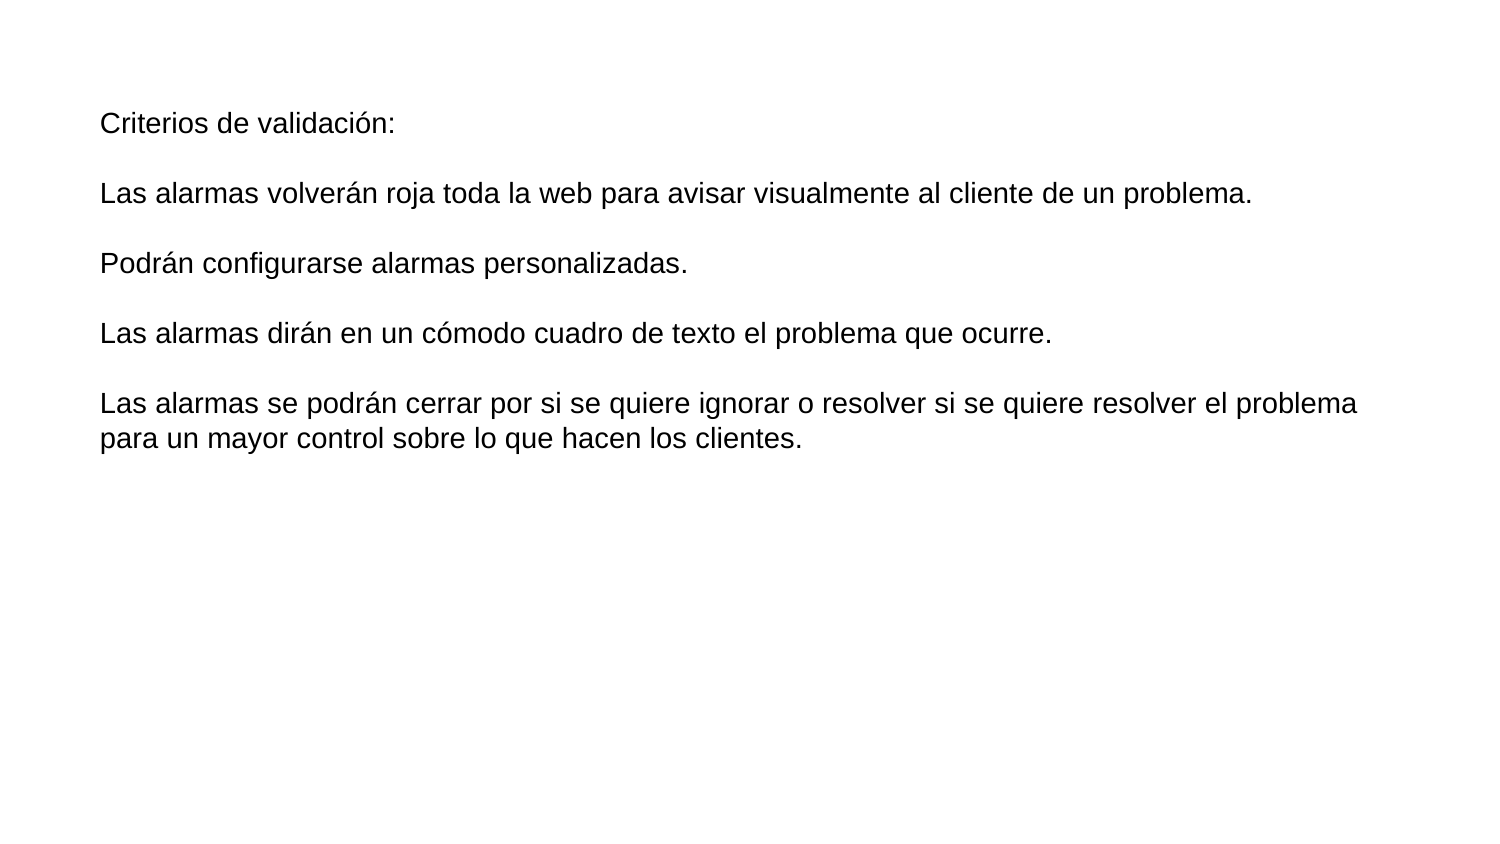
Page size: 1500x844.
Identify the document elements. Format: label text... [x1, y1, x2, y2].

text_box Criterios de validación: Las alarmas volverán roja toda la web para avisar visualmente al cliente de un problema. Podrán configurarse alarmas personalizadas. Las alarmas dirán en un cómodo cuadro de texto el problema que ocurre. Las alarmas se podrán cerrar por si se quiere ignorar o resolver si se quiere resolver el problema para un mayor control sobre lo que hacen los clientes. [84, 89, 1420, 772]
